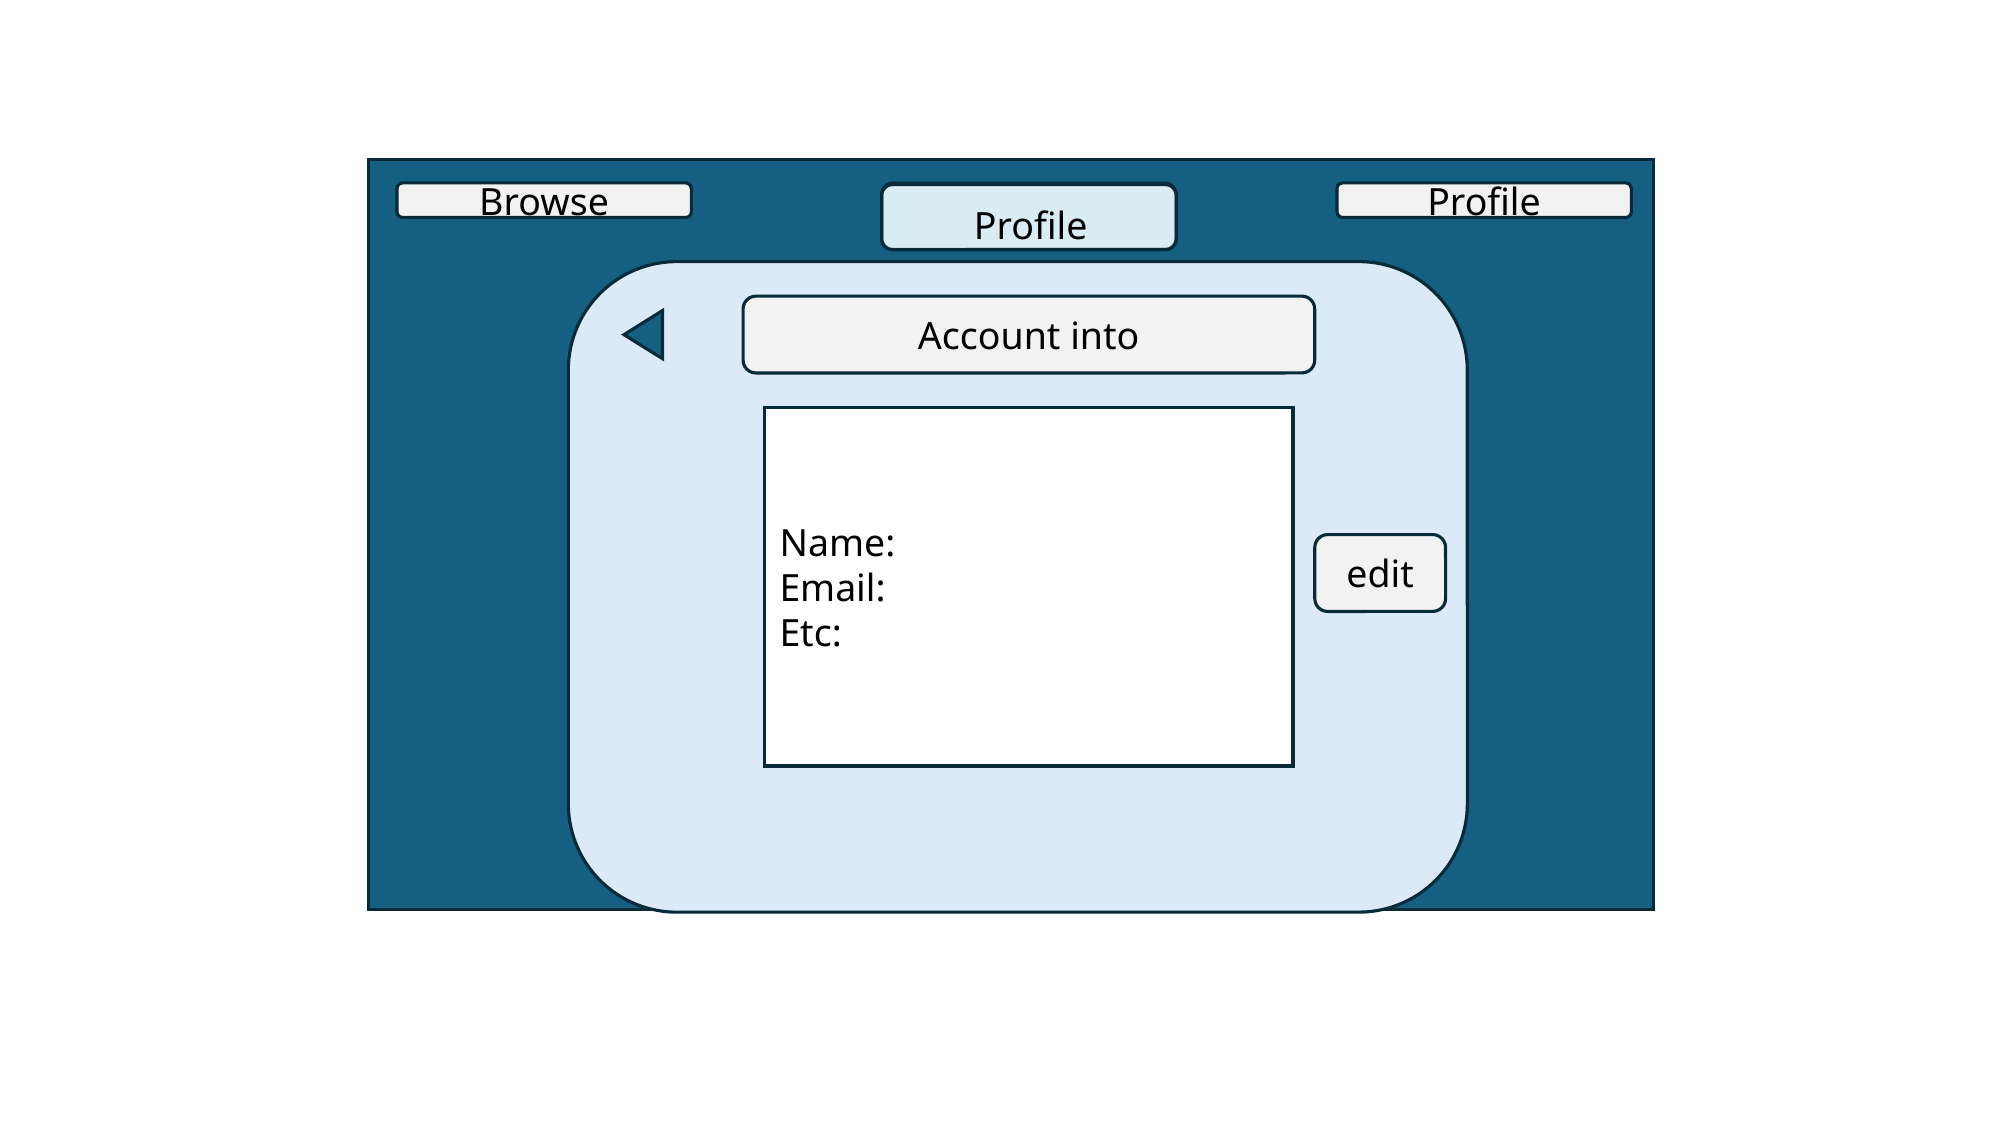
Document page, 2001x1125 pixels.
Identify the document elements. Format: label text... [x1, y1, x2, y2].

text_box [621, 307, 665, 362]
text_box Account into [741, 294, 1317, 375]
text_box Profile [1335, 181, 1633, 220]
text_box Name: Email: Etc: [763, 406, 1295, 768]
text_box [881, 182, 1177, 251]
text_box Browse [395, 181, 693, 220]
text_box [566, 260, 1469, 914]
text_box edit [1313, 533, 1448, 614]
text_box Profile [875, 194, 1186, 255]
text_box [367, 158, 1655, 911]
